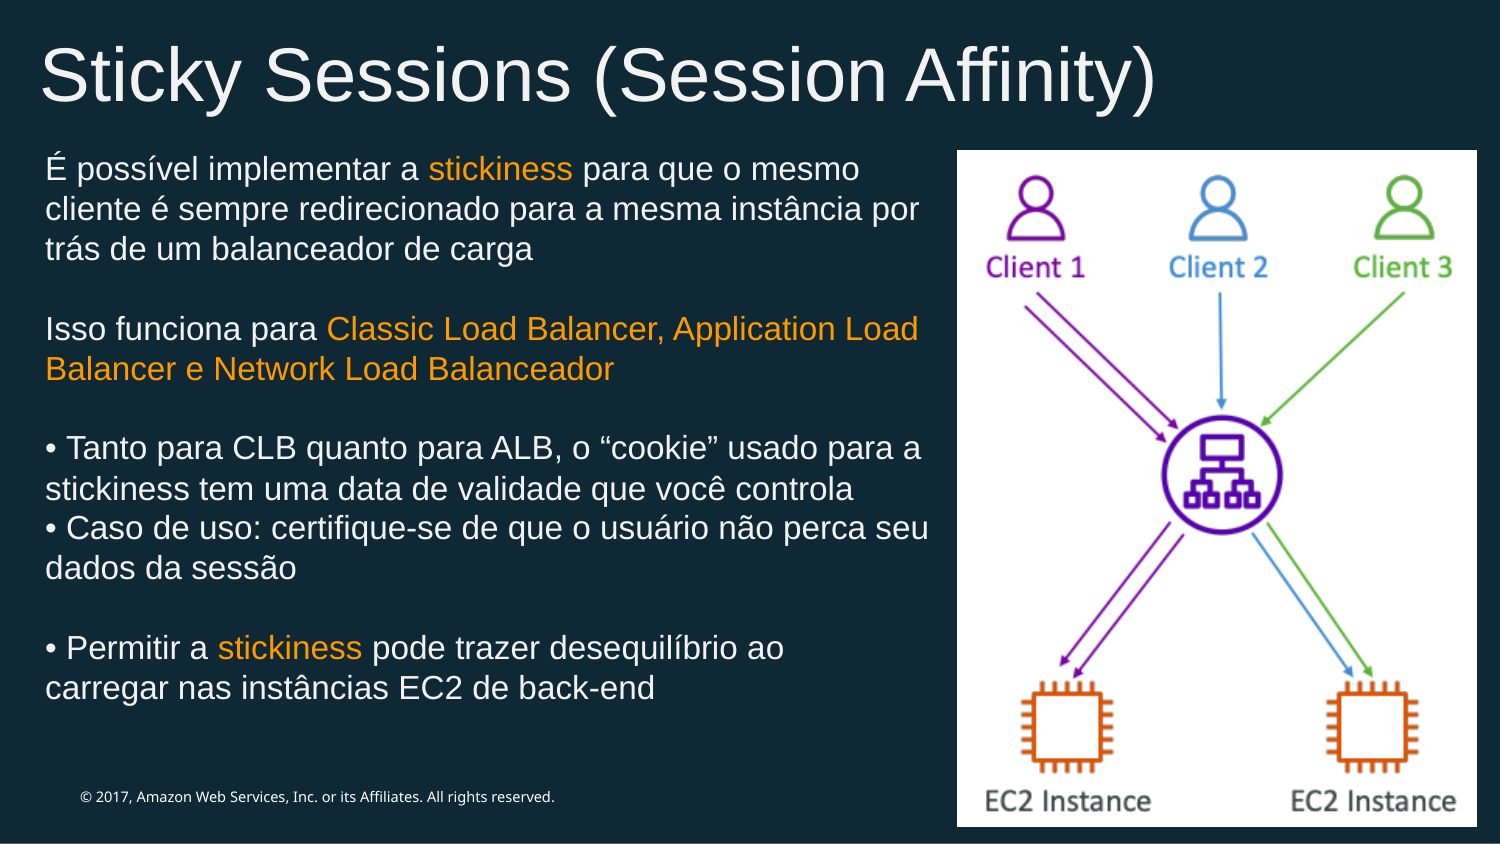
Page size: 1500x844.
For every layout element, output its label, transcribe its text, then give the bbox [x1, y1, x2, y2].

picture [956, 150, 1477, 827]
text_box É possível implementar a stickiness para que o mesmo cliente é sempre redirecionado para a mesma instância por trás de um balanceador de carga Isso funciona para Classic Load Balancer, Application Load Balancer e Network Load Balanceador • Tanto para CLB quanto para ALB, o “cookie” usado para a stickiness tem uma data de validade que você controla • Caso de uso: certifique-se de que o usuário não perca seu dados da sessão • Permitir a stickiness pode trazer desequilíbrio ao carregar nas instâncias EC2 de back-end [45, 166, 938, 844]
title Sticky Sessions (Session Affinity) [0, 25, 1388, 166]
